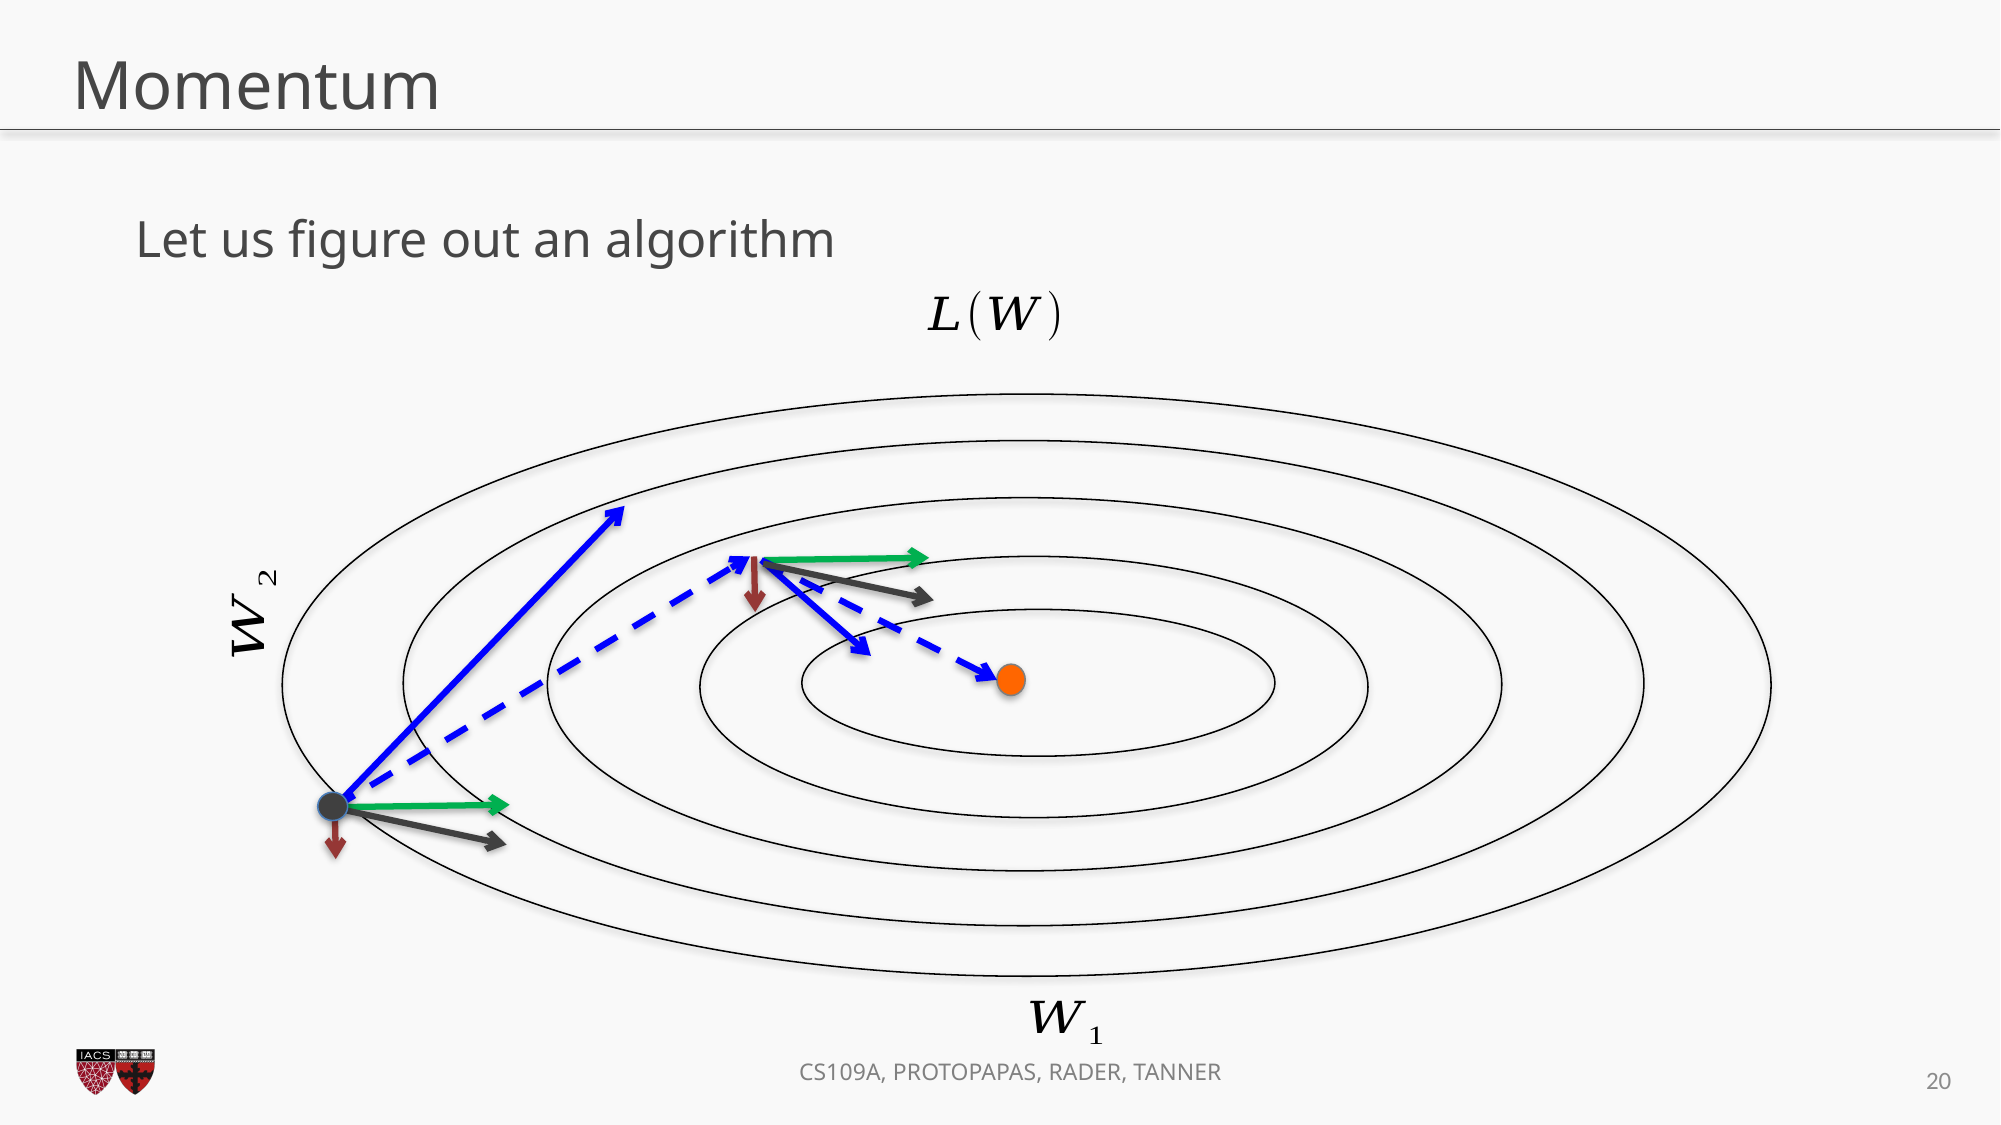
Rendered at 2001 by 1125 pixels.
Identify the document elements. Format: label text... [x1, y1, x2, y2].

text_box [335, 808, 507, 845]
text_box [332, 556, 751, 809]
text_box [761, 559, 872, 563]
picture [75, 1049, 155, 1095]
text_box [281, 393, 1772, 977]
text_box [335, 505, 625, 554]
title Momentum [57, 35, 1943, 162]
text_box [761, 559, 998, 681]
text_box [753, 556, 930, 613]
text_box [334, 848, 510, 860]
list Let us figure out an algorithm [120, 200, 1821, 297]
slide_number 20 [1500, 1050, 1967, 1110]
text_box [762, 563, 935, 601]
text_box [761, 609, 872, 657]
